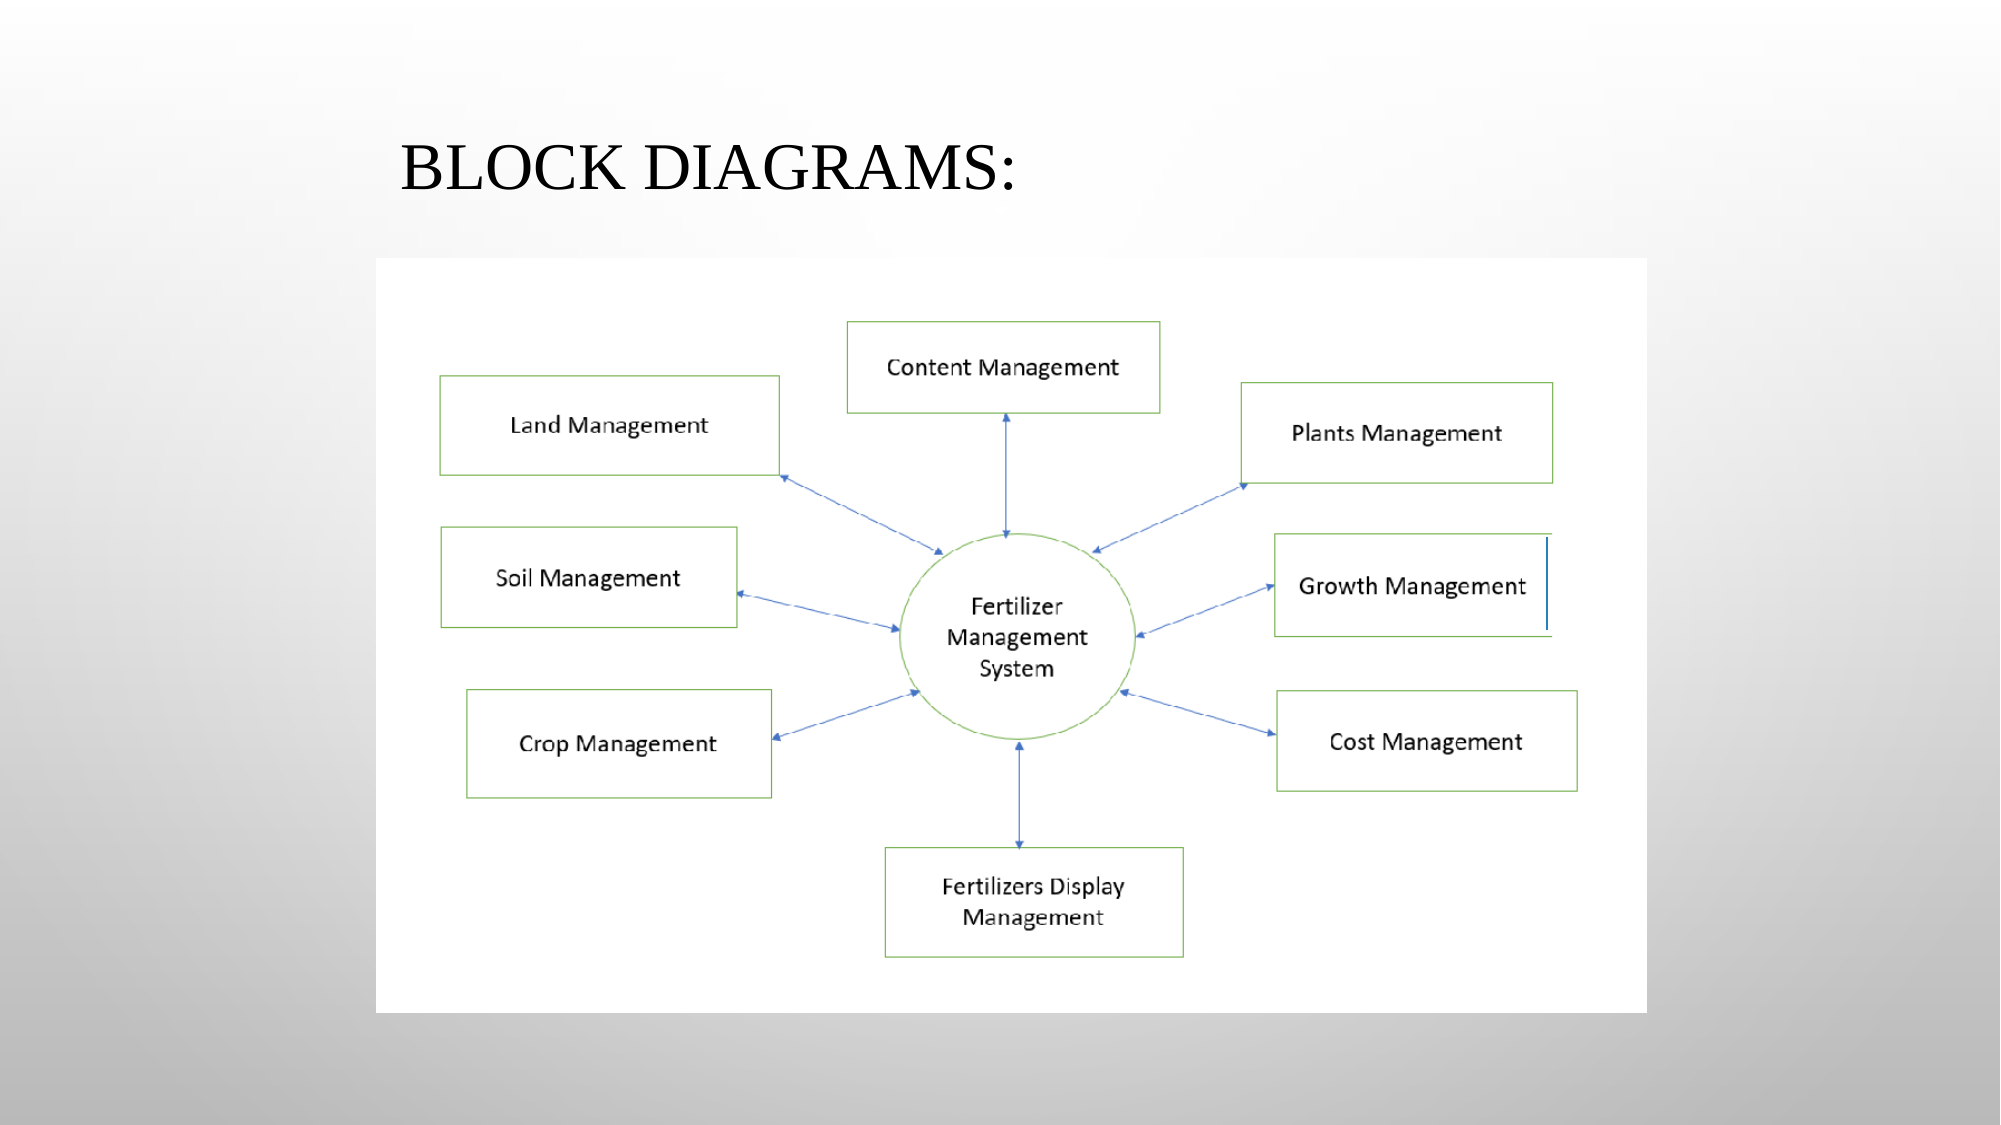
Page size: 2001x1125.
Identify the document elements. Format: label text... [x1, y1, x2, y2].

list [376, 257, 1648, 1013]
title block diagrams: [325, 112, 1094, 225]
picture [0, 0, 2000, 1125]
